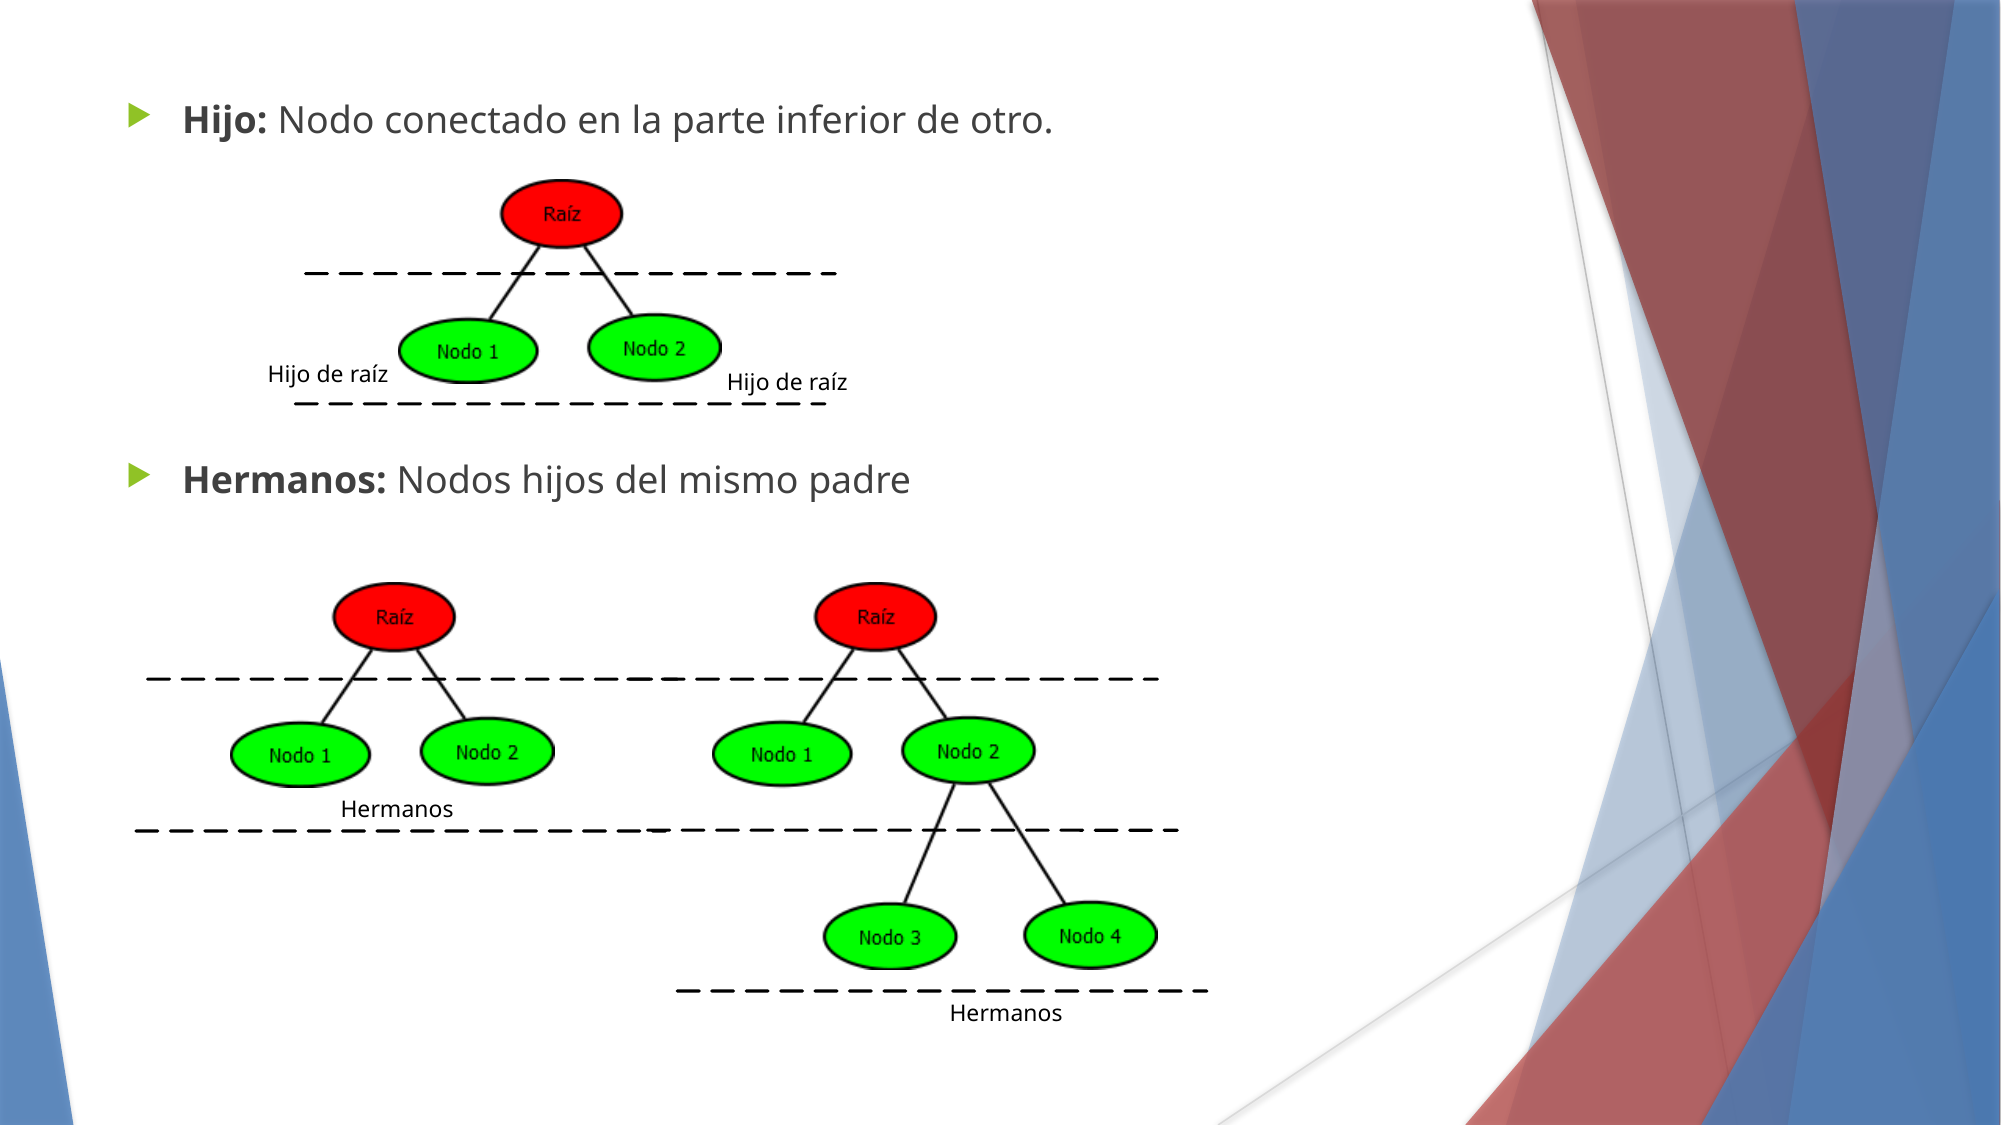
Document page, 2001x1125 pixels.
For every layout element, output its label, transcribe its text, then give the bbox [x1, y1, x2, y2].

text_box Hijo: Nodo conectado en la parte inferior de otro. Hermanos: Nodos hijos del mismo padre [111, 89, 1522, 991]
picture [230, 582, 555, 788]
picture [711, 582, 1158, 971]
text_box Hermanos [934, 991, 1226, 1034]
text_box Hijo de raíz [252, 352, 545, 395]
text_box Hijo de raíz [712, 360, 1004, 403]
text_box Hermanos [325, 787, 618, 830]
picture [398, 179, 723, 385]
